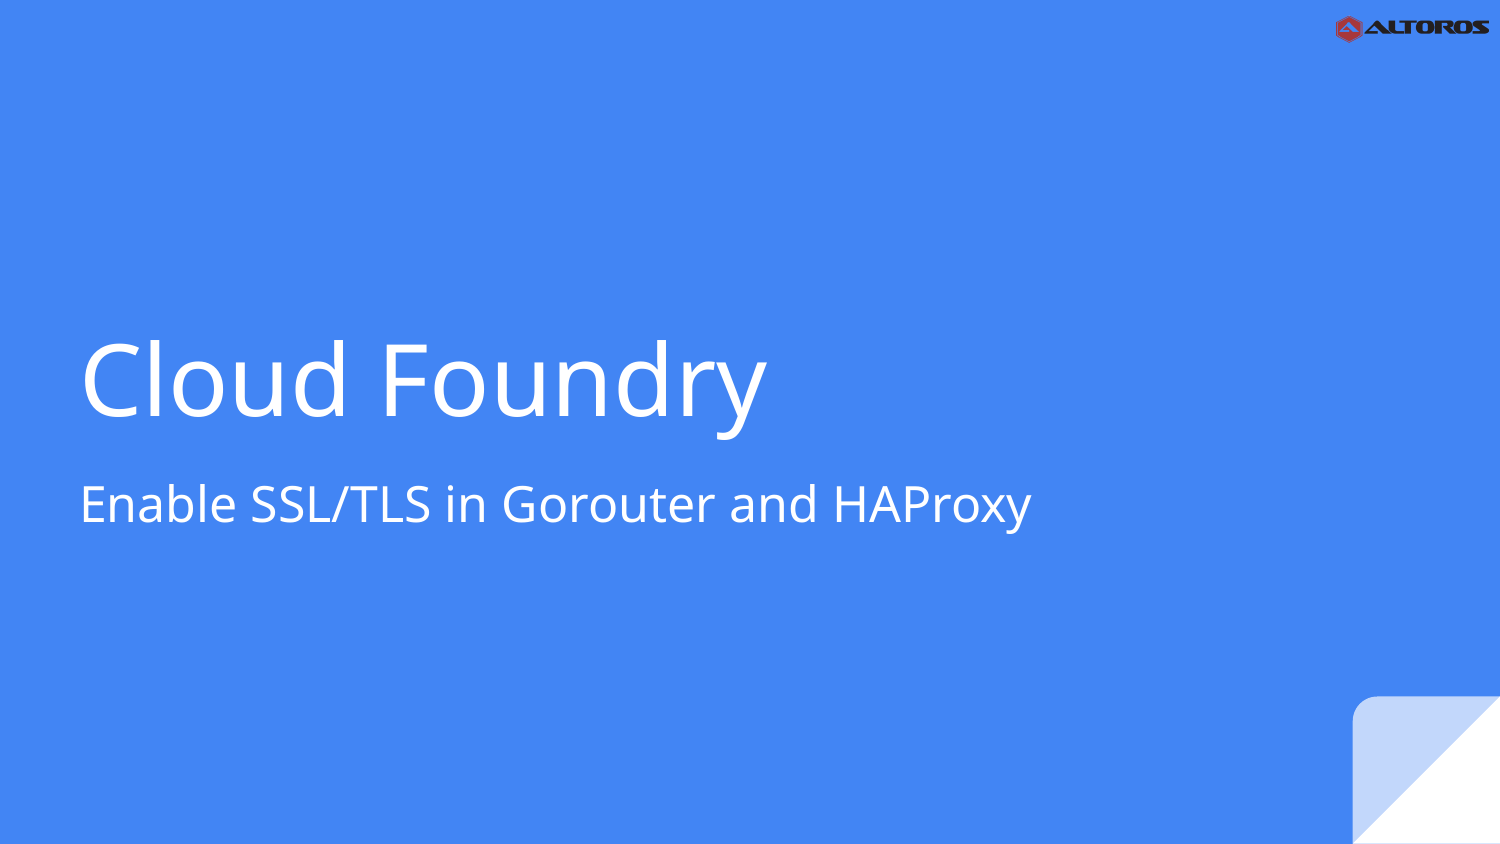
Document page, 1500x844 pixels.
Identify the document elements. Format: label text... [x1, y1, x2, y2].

subtitle Enable SSL/TLS in Gorouter and HAProxy [64, 457, 1413, 529]
picture [1336, 10, 1489, 49]
title Cloud Foundry [64, 298, 1413, 452]
